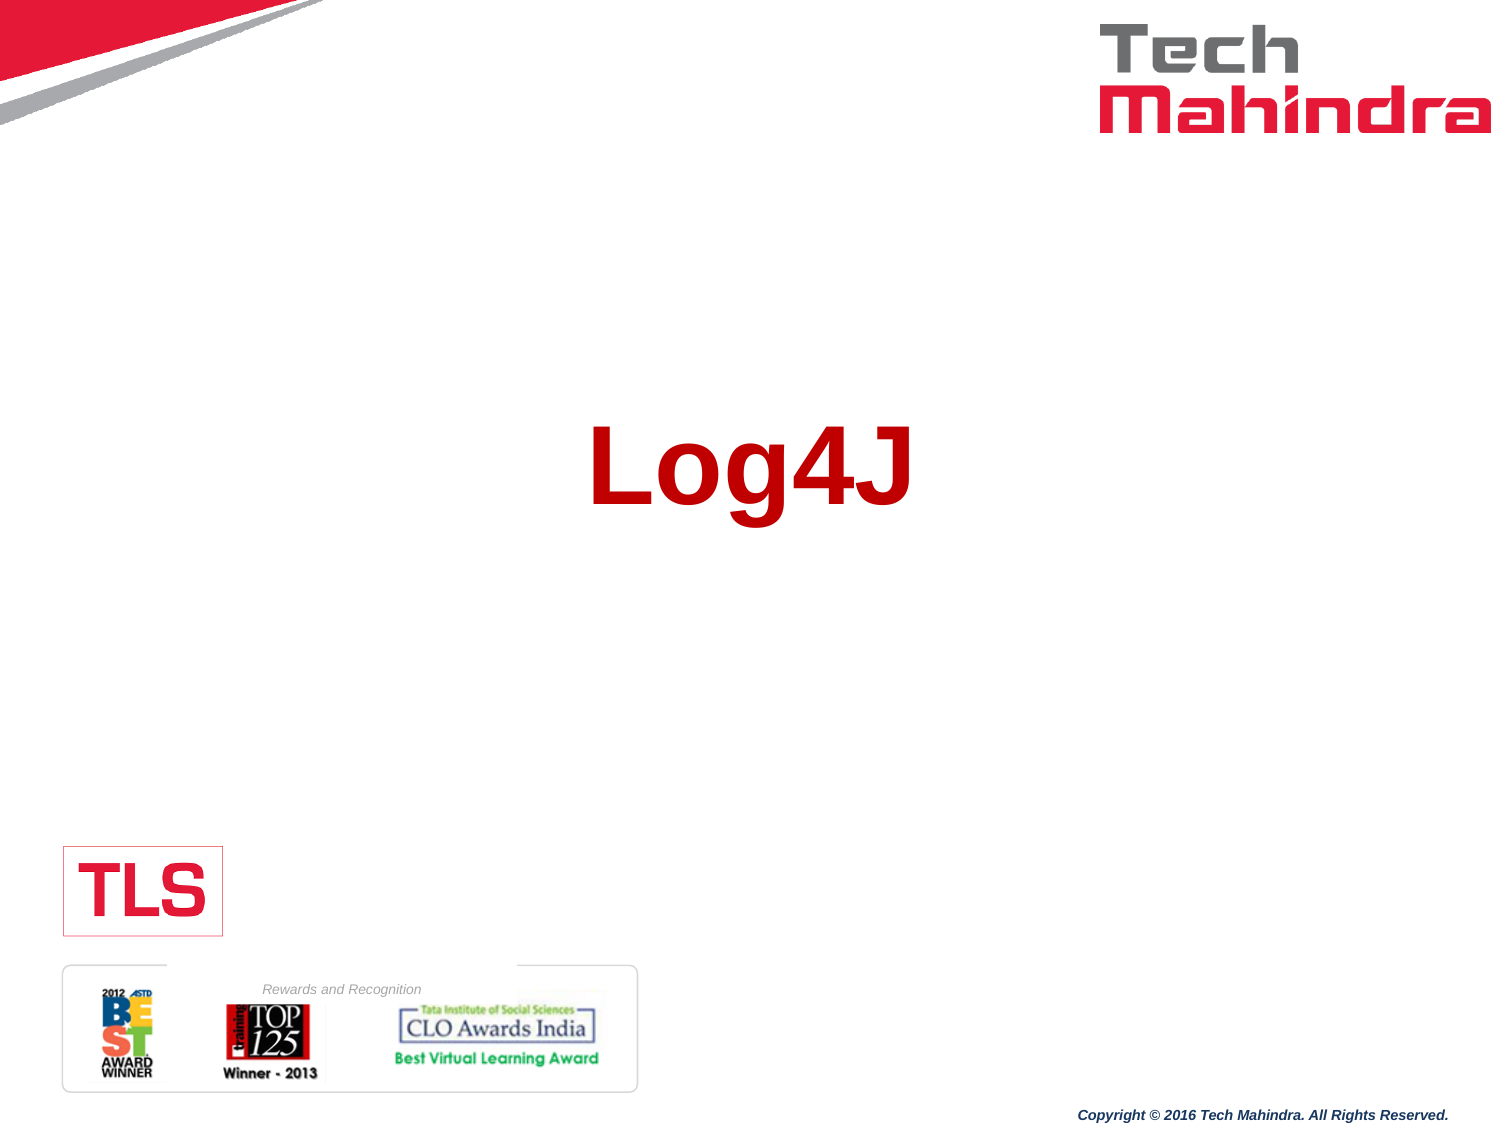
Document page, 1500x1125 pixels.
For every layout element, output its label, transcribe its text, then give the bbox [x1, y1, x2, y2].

picture [380, 987, 613, 1078]
picture [62, 845, 225, 938]
picture [0, 0, 325, 125]
title Log4J [299, 340, 1204, 578]
picture [1100, 24, 1491, 133]
picture [212, 1005, 326, 1085]
picture [87, 977, 168, 1086]
footer Copyright © 2016 Tech Mahindra. All Rights Reserved. [1062, 1079, 1500, 1118]
